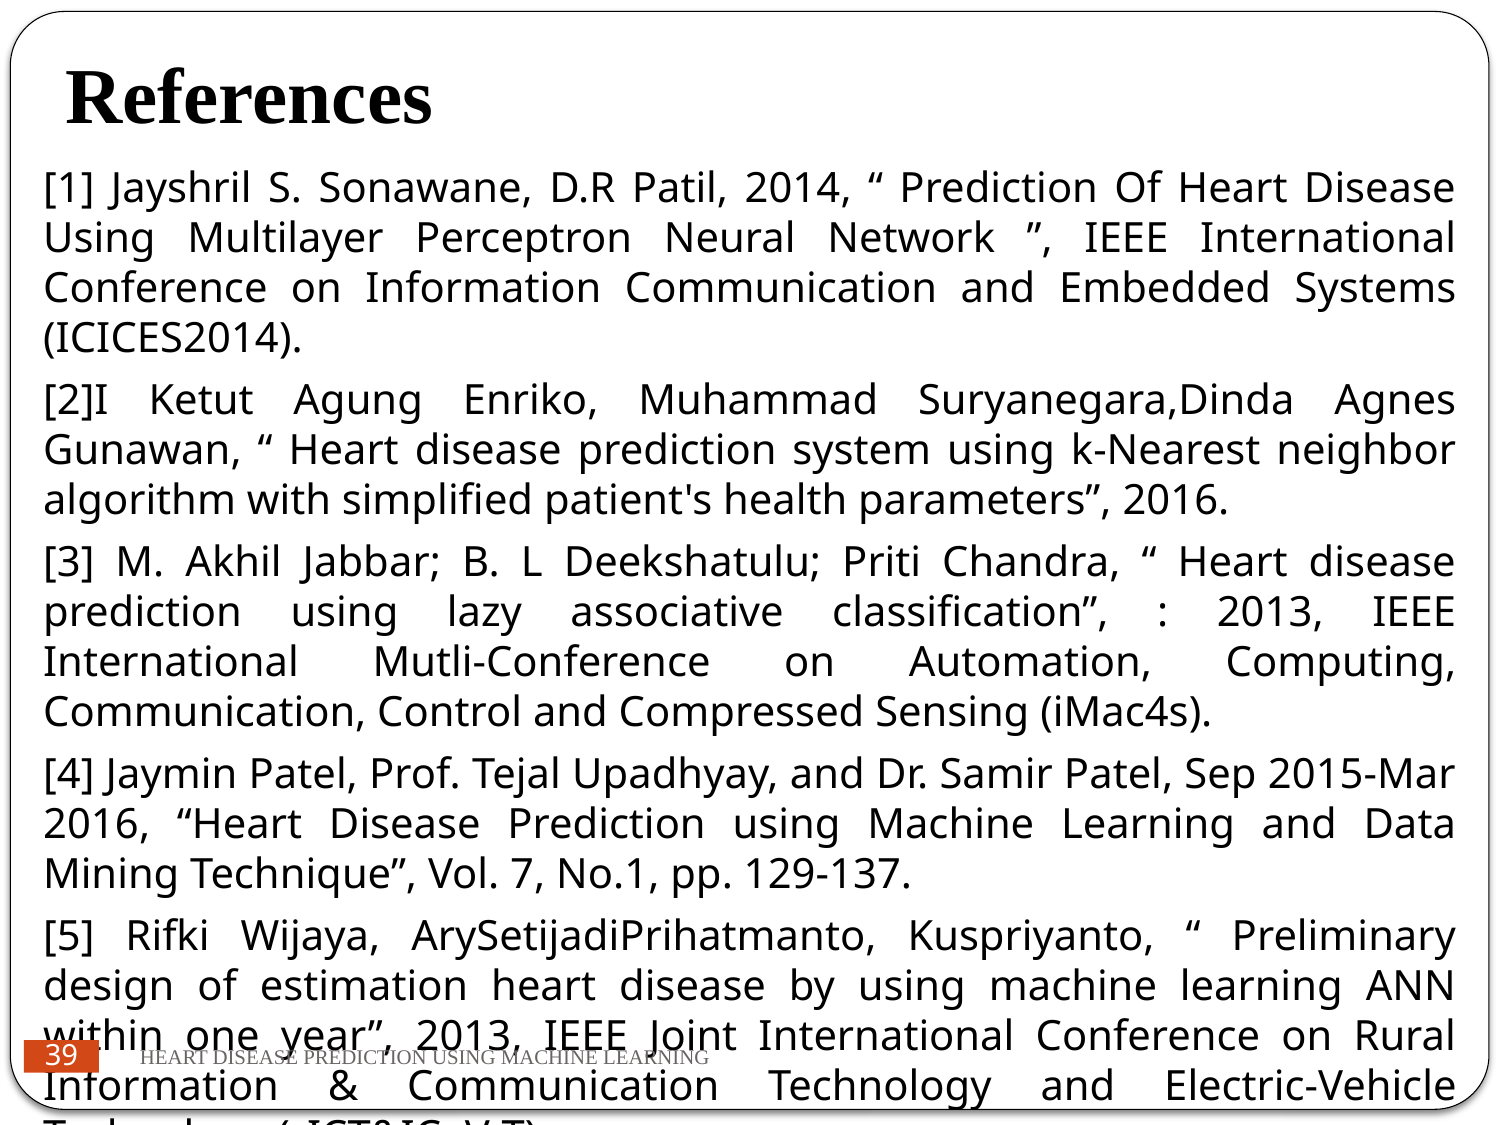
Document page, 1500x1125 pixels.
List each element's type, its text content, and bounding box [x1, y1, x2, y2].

footer HEART DISEASE PREDICTION USING MACHINE LEARNING [125, 1018, 1375, 1094]
title References [49, 16, 1326, 152]
slide_number 39 [23, 1040, 99, 1073]
list [1] Jayshril S. Sonawane, D.R Patil, 2014, “ Prediction Of Heart Disease Using Multilayer Perceptron Neural Network ”, IEEE International Conference on Information Communication and Embedded Systems (ICICES2014). [2]I Ketut Agung Enriko, Muhammad Suryanegara,Dinda Agnes Gunawan, “ Heart disease prediction system using k-Nearest neighbor algorithm with simplified patient's health parameters”, 2016. [3] M. Akhil Jabbar; B. L Deekshatulu; Priti Chandra, “ Heart disease prediction using lazy associative classification”, : 2013, IEEE International Mutli-Conference on Automation, Computing, Communication, Control and Compressed Sensing (iMac4s). [4] Jaymin Patel, Prof. Tejal Upadhyay, and Dr. Samir Patel, Sep 2015-Mar 2016, “Heart Disease Prediction using Machine Learning and Data Mining Technique”, Vol. 7, No.1, pp. 129-137. [5] Rifki Wijaya, ArySetijadiPrihatmanto, Kuspriyanto, “ Preliminary design of estimation heart disease by using machine learning ANN within one year”, 2013, IEEE Joint International Conference on Rural Information & Communication Technology and Electric-Vehicle Technology (rICT&ICeV-T). [27, 152, 1473, 1016]
